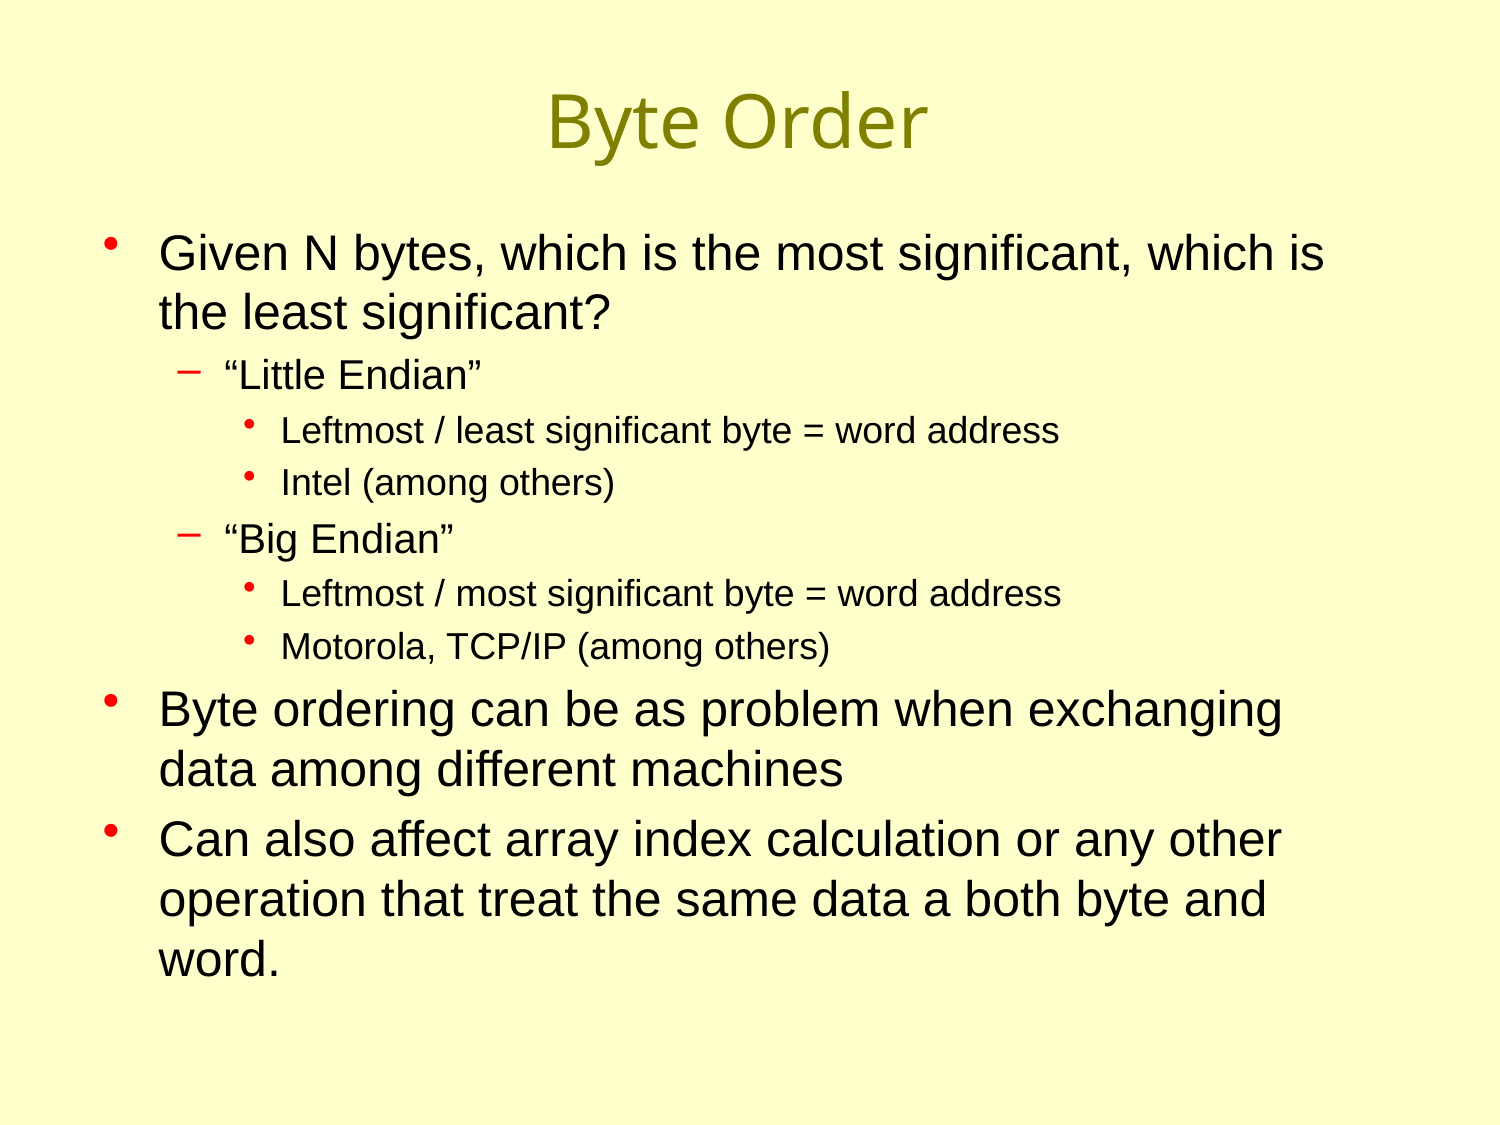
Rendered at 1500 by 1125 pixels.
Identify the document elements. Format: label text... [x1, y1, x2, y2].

title Byte Order [87, 24, 1388, 212]
list Given N bytes, which is the most significant, which is the least significant? “Little Endian” Leftmost / least significant byte = word address Intel (among others) “Big Endian” Leftmost / most significant byte = word address Motorola, TCP/IP (among others) Byte ordering can be as problem when exchanging data among different machines Can also affect array index calculation or any other operation that treat the same data a both byte and word. [87, 212, 1388, 1076]
